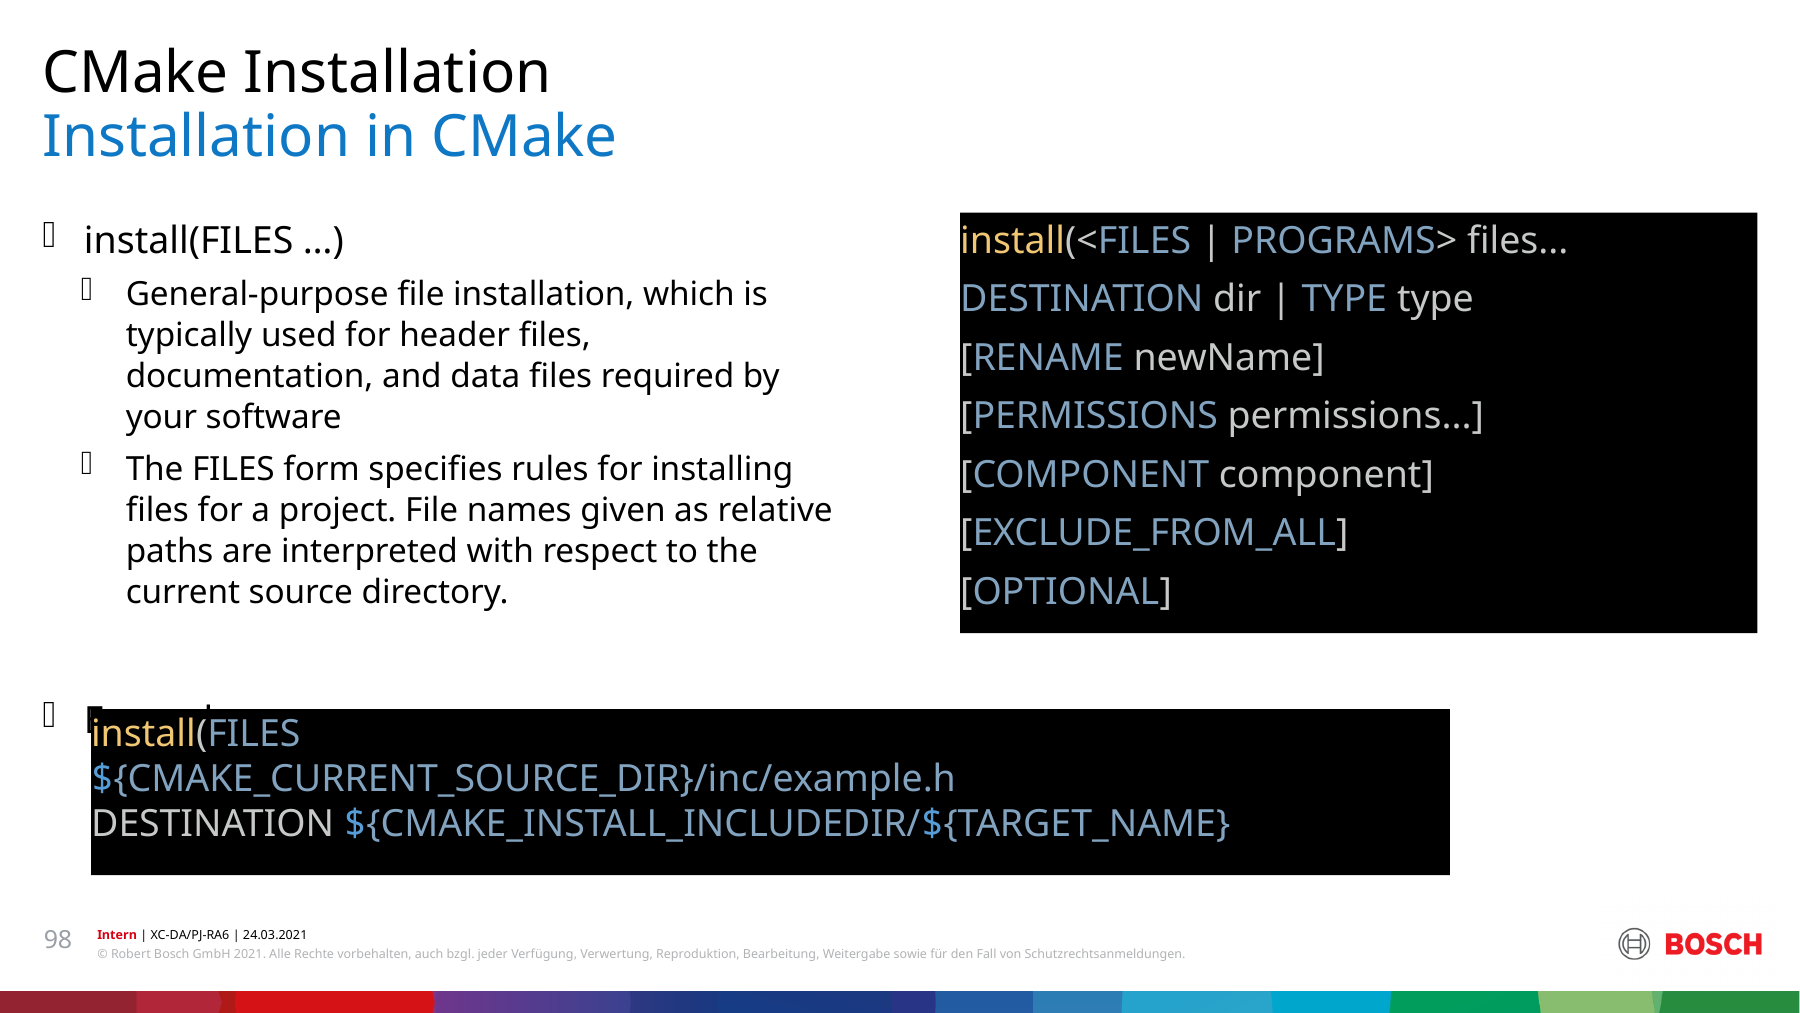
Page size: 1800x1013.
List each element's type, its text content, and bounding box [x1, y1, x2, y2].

list install(<FILES | PROGRAMS> files... DESTINATION dir | TYPE type [RENAME newName] [PERMISSIONS permissions...] [COMPONENT component] [EXCLUDE_FROM_ALL] [OPTIONAL] [960, 212, 1758, 634]
picture [0, 905, 1272, 1013]
list CMake Installation [42, 42, 1757, 106]
list install(FILES …) General-purpose file installation, which is typically used for header files, documentation, and data files required by your software The FILES form specifies rules for installing files for a project. File names given as relative paths are interpreted with respect to the current source directory. Example [42, 212, 840, 662]
picture [1390, 896, 1800, 1013]
text_box install(FILES ${CMAKE_CURRENT_SOURCE_DIR}/inc/example.h DESTINATION ${CMAKE_INSTALL_INCLUDEDIR/${TARGET_NAME} [91, 709, 1450, 876]
title Installation in CMake [42, 106, 1757, 171]
slide_number 98 [43, 923, 92, 991]
